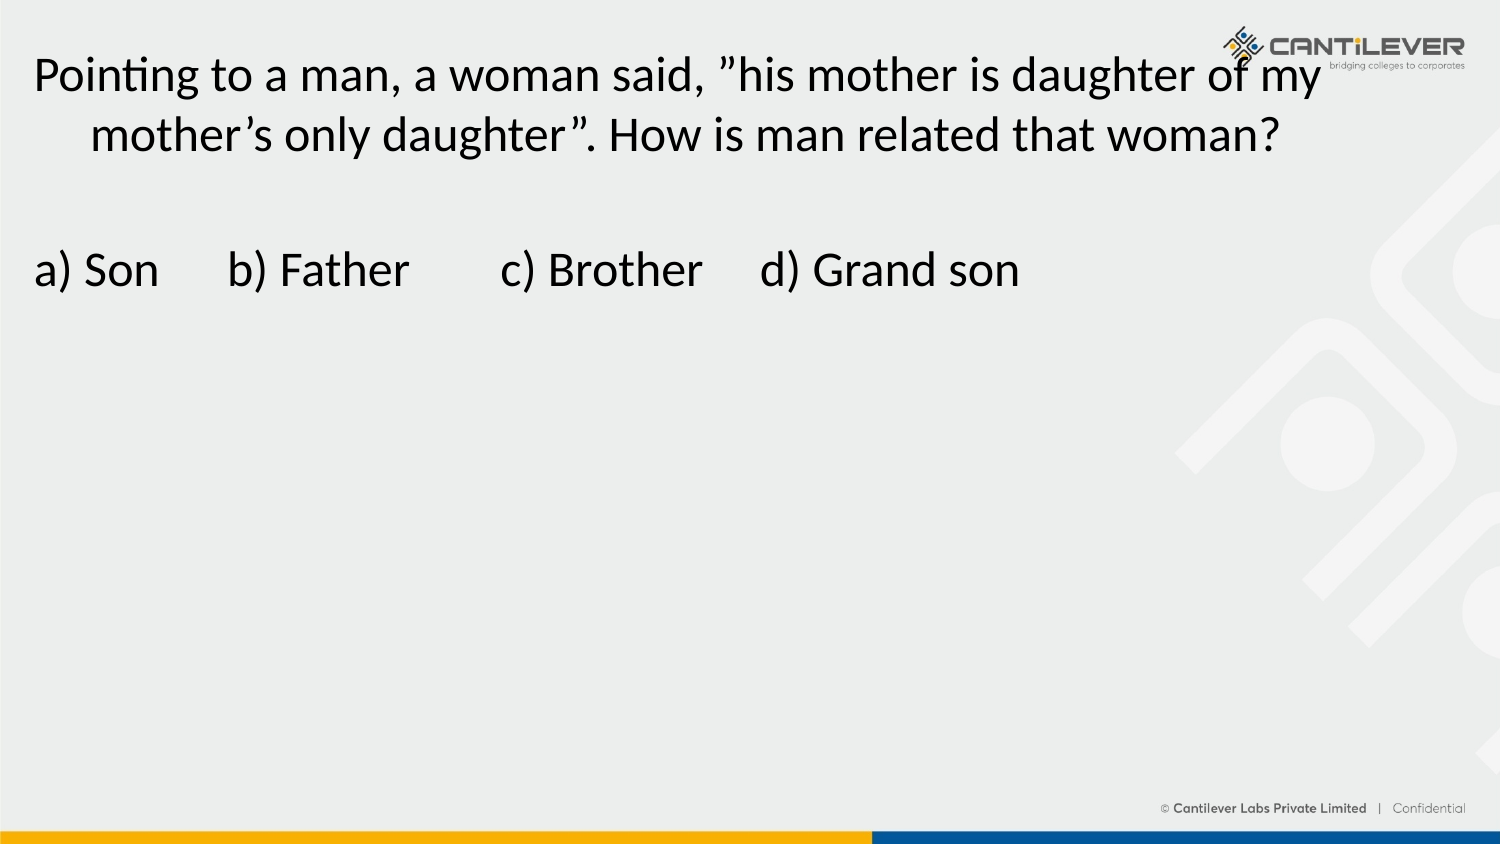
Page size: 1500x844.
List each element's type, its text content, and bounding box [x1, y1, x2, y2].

list Pointing to a man, a woman said, ”his mother is daughter of my mother’s only daughter”. How is man related that woman? a) Son b) Father c) Brother d) Grand son [0, 34, 1350, 592]
picture [0, 0, 1500, 844]
